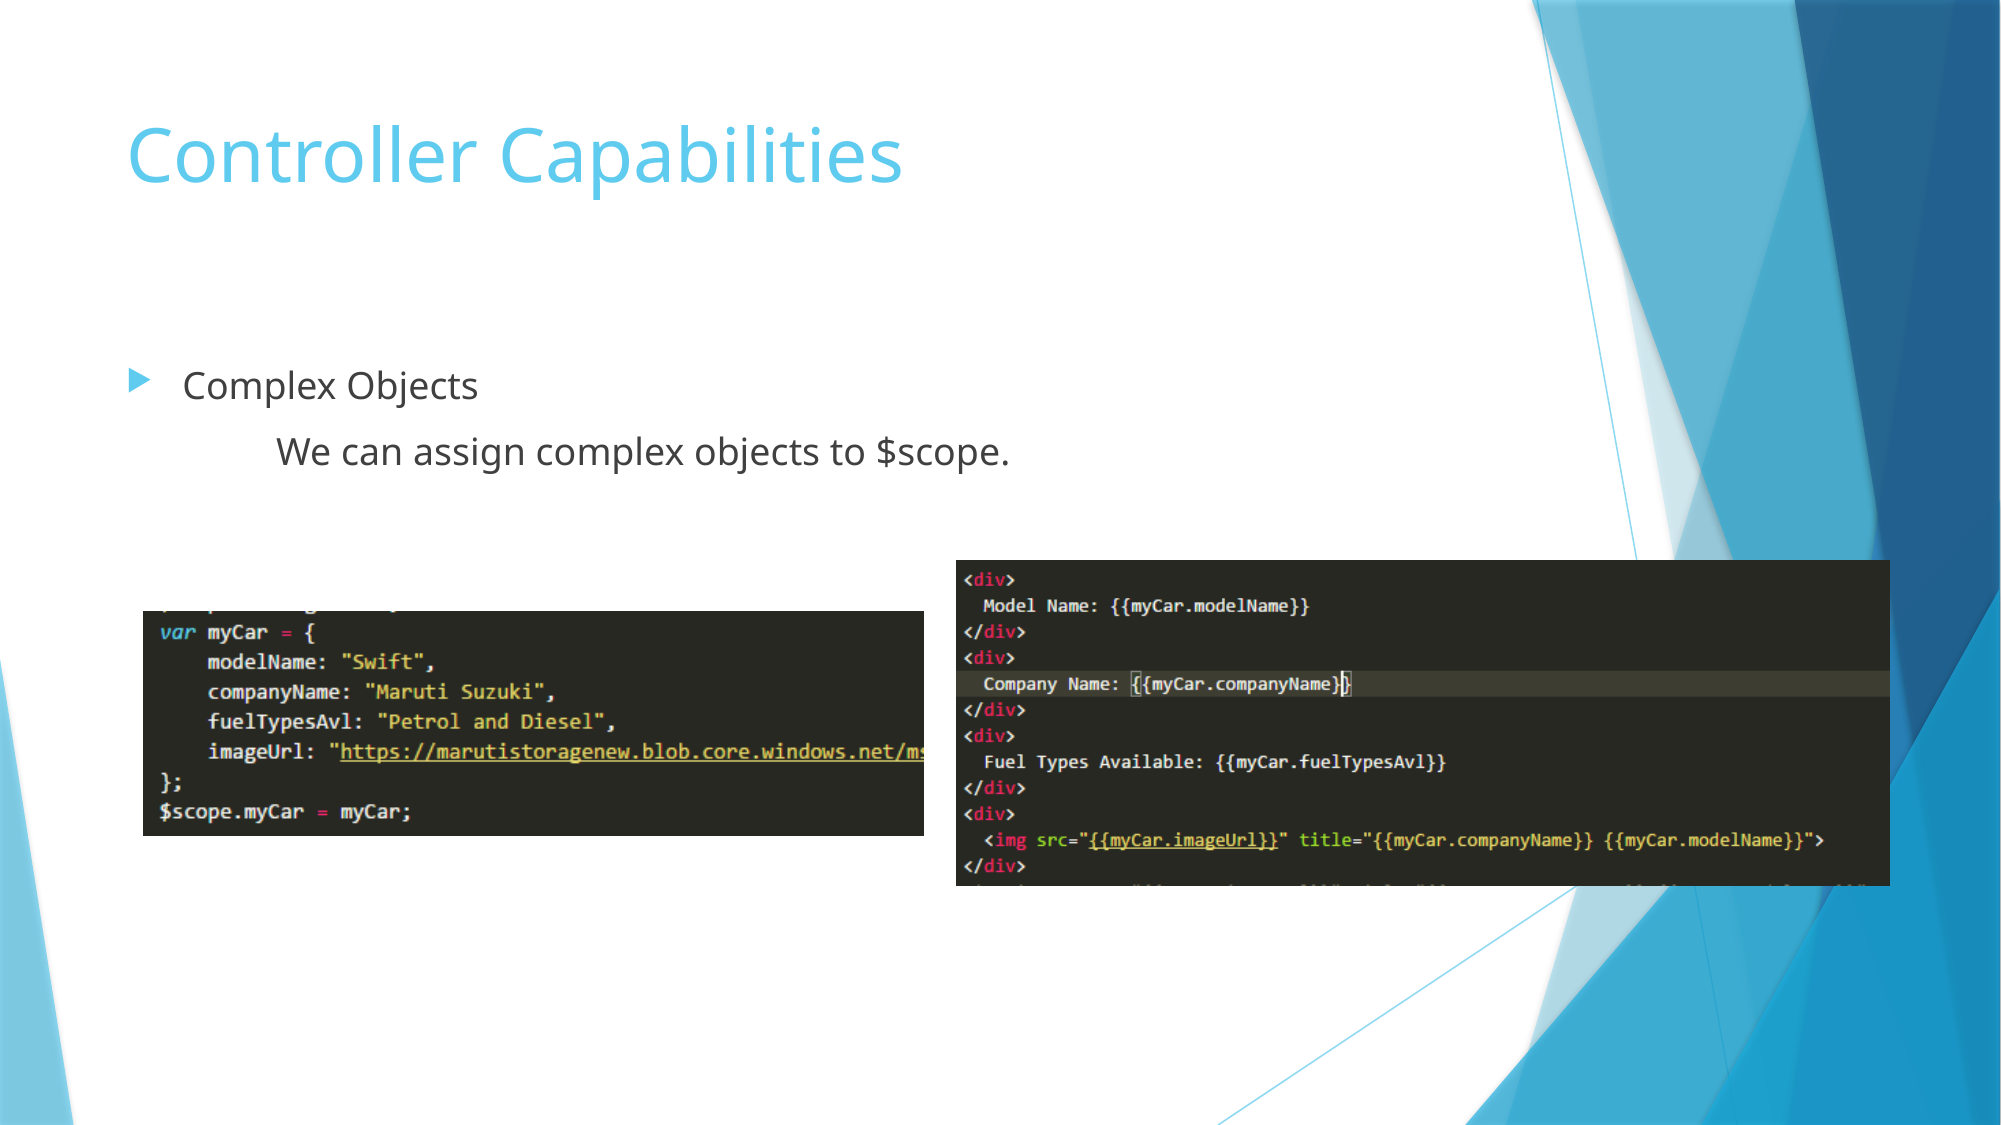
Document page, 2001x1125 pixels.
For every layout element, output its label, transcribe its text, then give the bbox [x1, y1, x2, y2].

title Controller Capabilities [111, 99, 1522, 317]
picture [143, 611, 925, 836]
picture [955, 560, 1891, 887]
list Complex Objects We can assign complex objects to $scope. [111, 354, 1522, 992]
